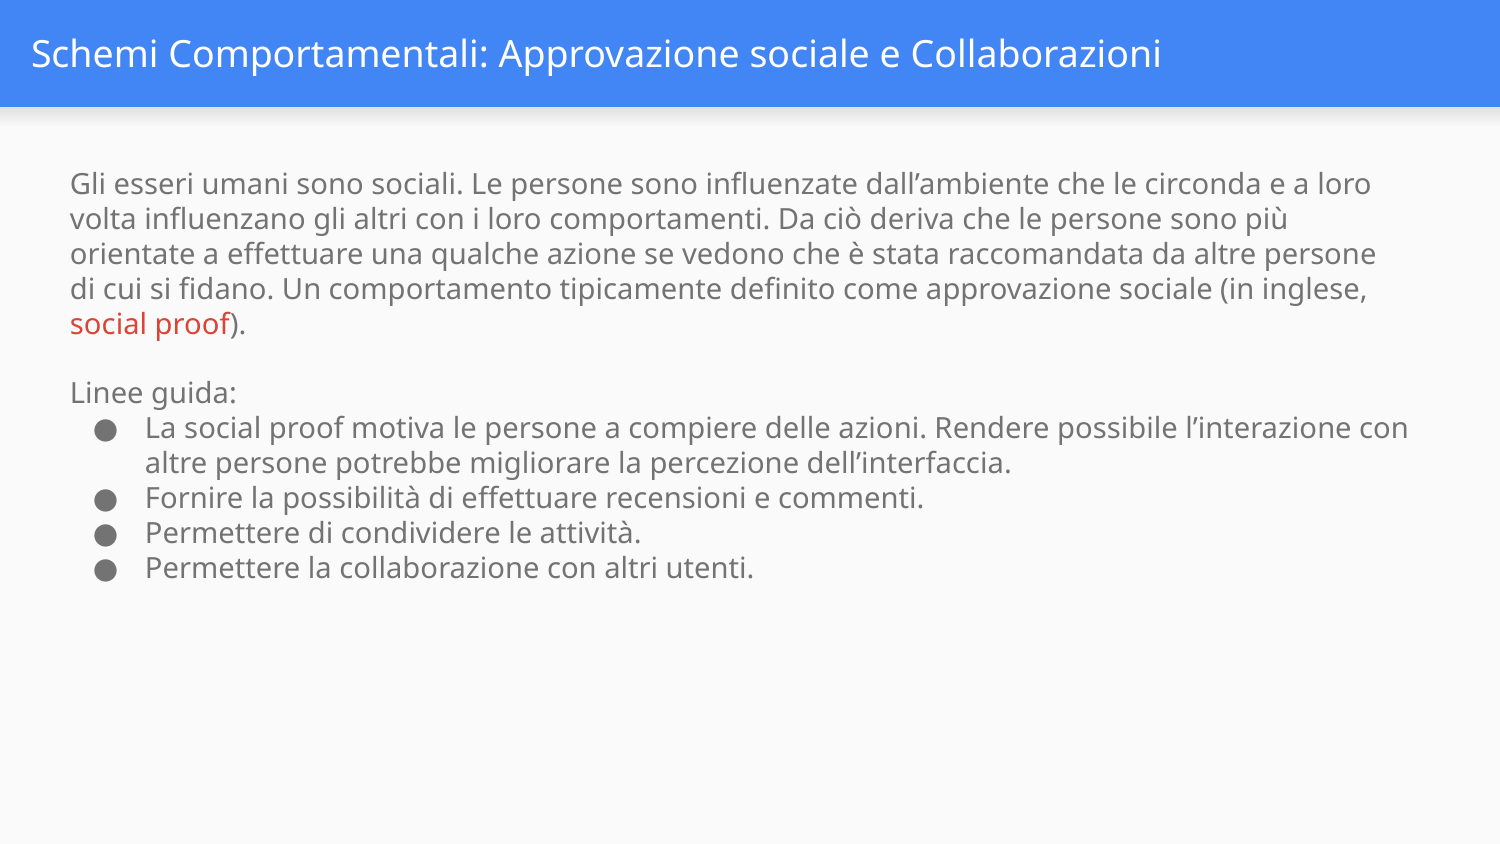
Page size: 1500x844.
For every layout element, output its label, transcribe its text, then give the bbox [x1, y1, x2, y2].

list Gli esseri umani sono sociali. Le persone sono influenzate dall’ambiente che le circonda e a loro volta influenzano gli altri con i loro comportamenti. Da ciò deriva che le persone sono più orientate a effettuare una qualche azione se vedono che è stata raccomandata da altre persone di cui si fidano. Un comportamento tipicamente definito come approvazione sociale (in inglese, social proof). Linee guida: La social proof motiva le persone a compiere delle azioni. Rendere possibile l’interazione con altre persone potrebbe migliorare la percezione dell’interfaccia. Fornire la possibilità di effettuare recensioni e commenti. Permettere di condividere le attività. Permettere la collaborazione con altri utenti. [55, 150, 1426, 694]
title Schemi Comportamentali: Approvazione sociale e Collaborazioni [16, 2, 1464, 102]
